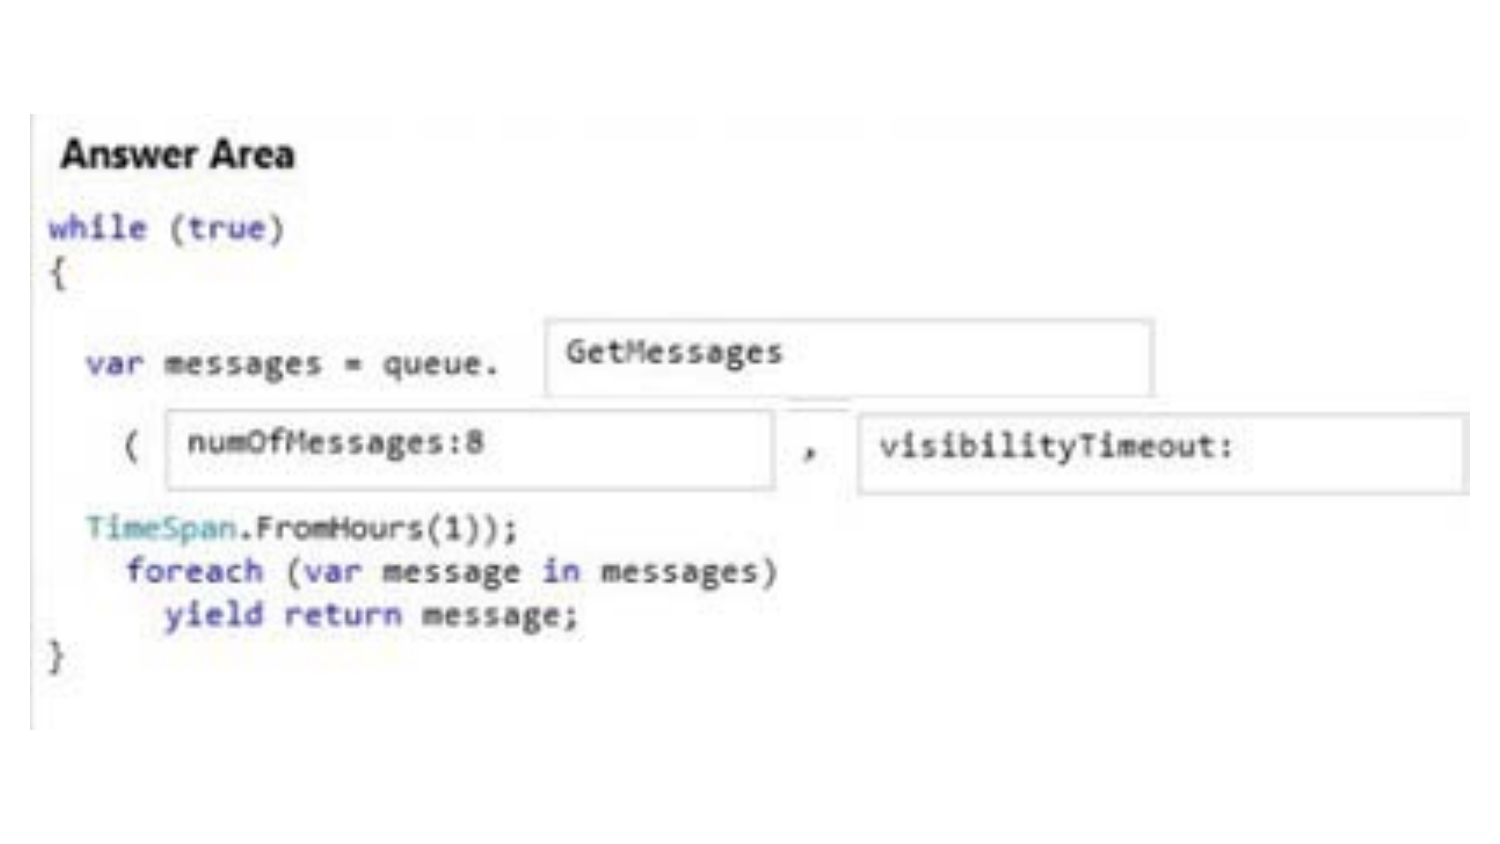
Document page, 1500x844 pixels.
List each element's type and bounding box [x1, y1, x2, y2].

picture [29, 113, 1470, 730]
